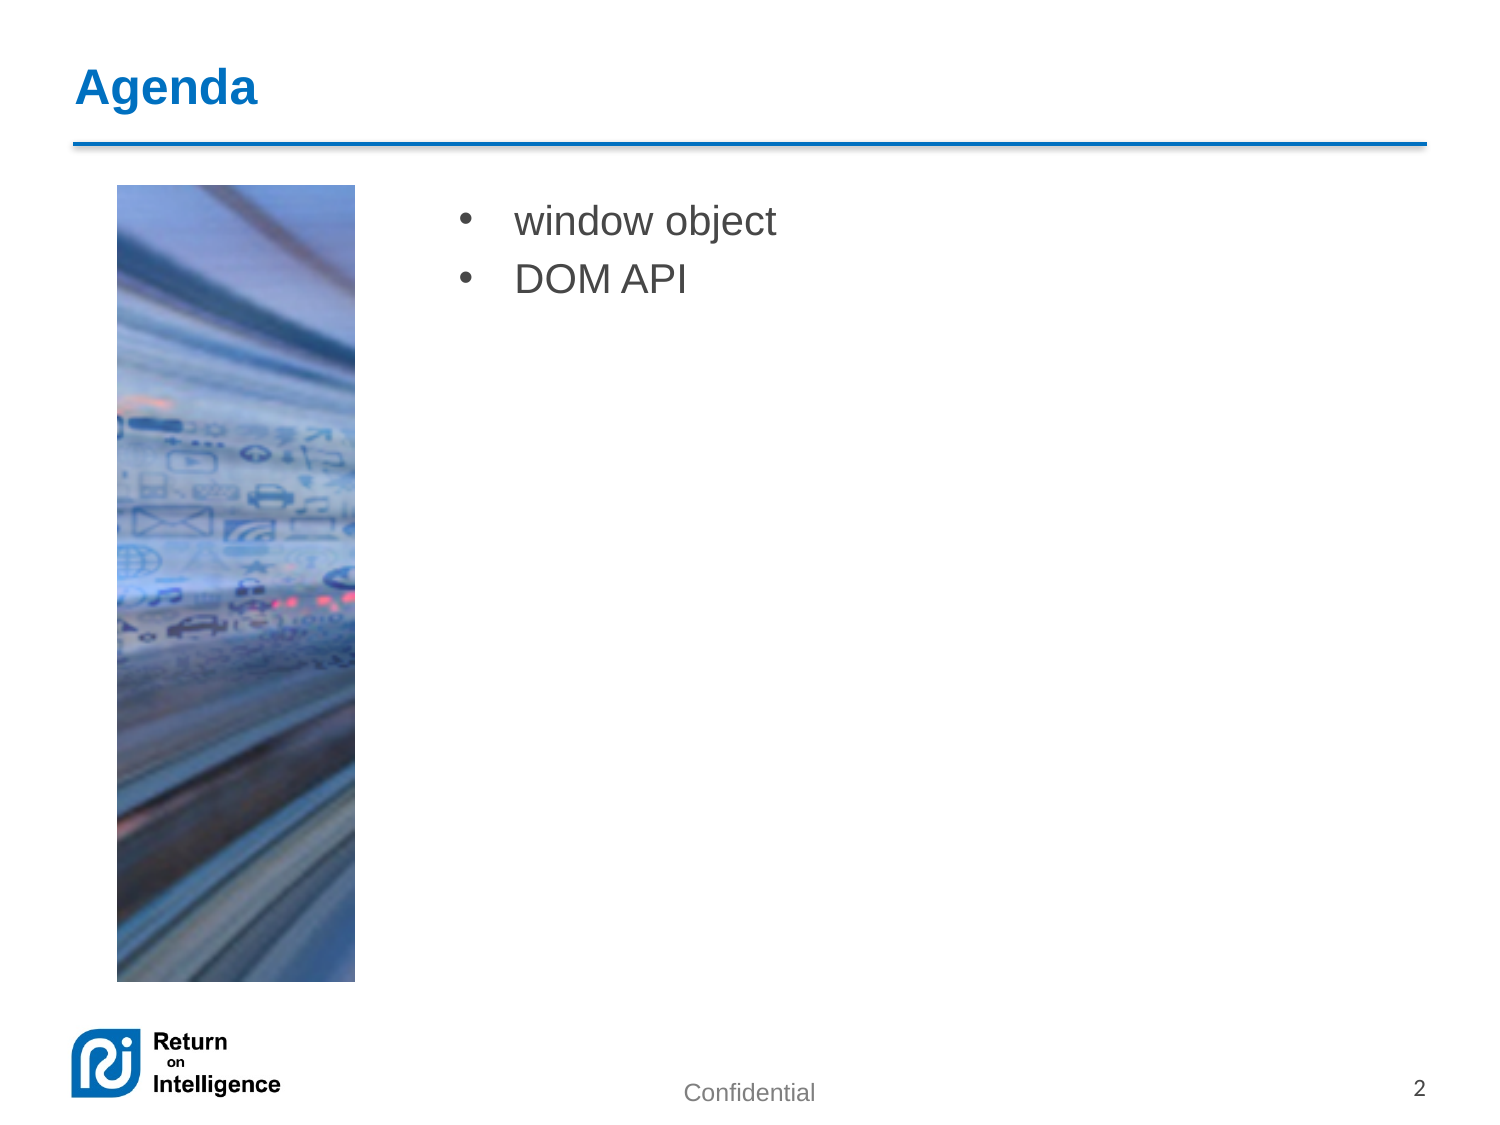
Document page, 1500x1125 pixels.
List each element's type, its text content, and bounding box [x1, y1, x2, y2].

picture [117, 185, 355, 983]
picture [67, 1022, 289, 1098]
title Agenda [59, 3, 1454, 166]
list window object DOM API [443, 185, 1352, 976]
